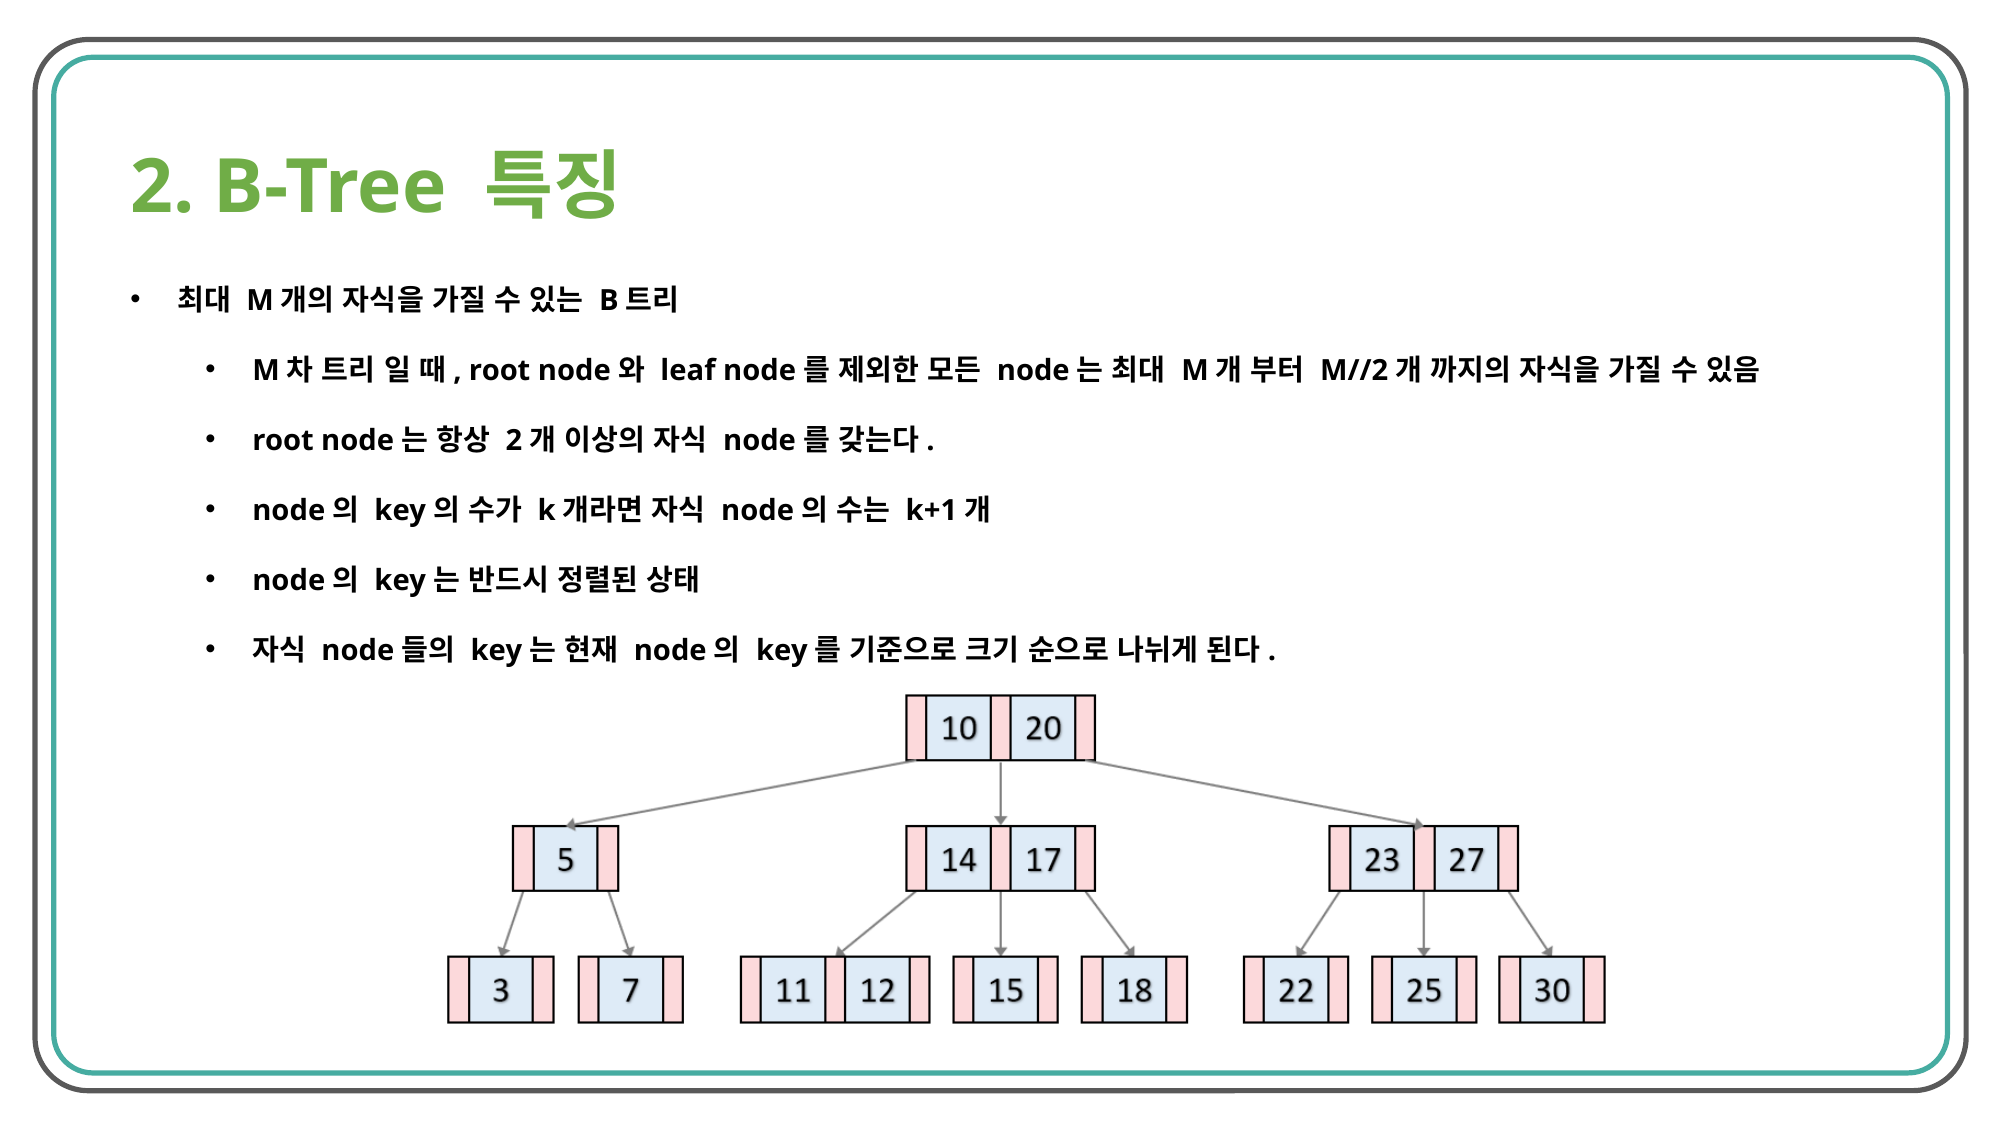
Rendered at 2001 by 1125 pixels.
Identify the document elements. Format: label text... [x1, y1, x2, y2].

text_box 2. B-Tree 특징 [115, 130, 1654, 236]
text_box [33, 38, 1968, 1092]
picture [410, 667, 1643, 1050]
text_box 최대 M개의 자식을 가질 수 있는 B트리 M차 트리 일 때, root node와 leaf node를 제외한 모든 node는 최대 M개 부터 M//2개 까지의 자식을 가질 수 있음 root node는 항상 2개 이상의 자식 node를 갖는다. node의 key의 수가 k개라면 자식 node의 수는 k+1개 node의 key는 반드시 정렬된 상태 자식 node들의 key는 현재 node의 key를 기준으로 크기 순으로 나뉘게 된다. [115, 238, 1880, 674]
